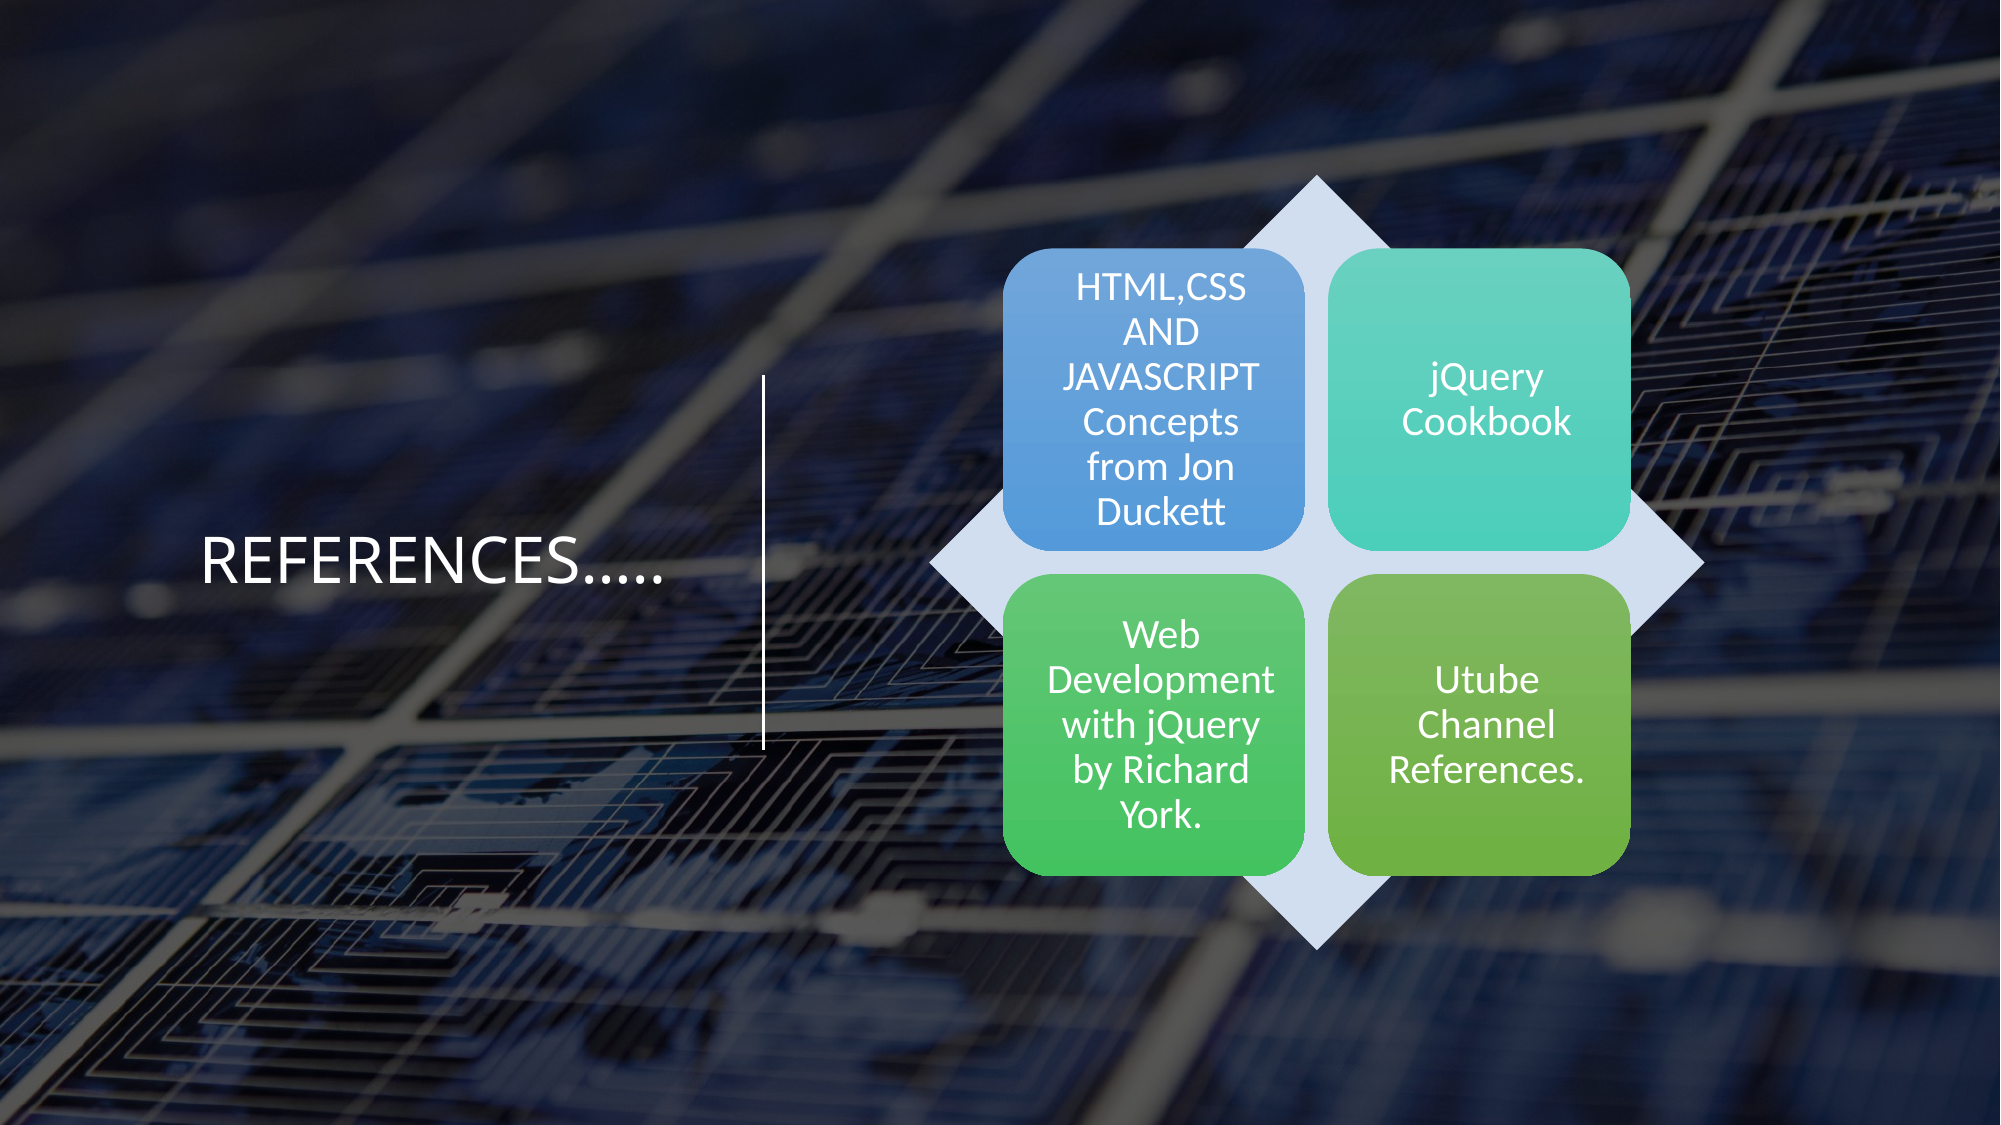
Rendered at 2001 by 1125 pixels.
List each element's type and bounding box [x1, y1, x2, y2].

picture [0, 0, 2000, 1125]
list [845, 174, 1788, 951]
